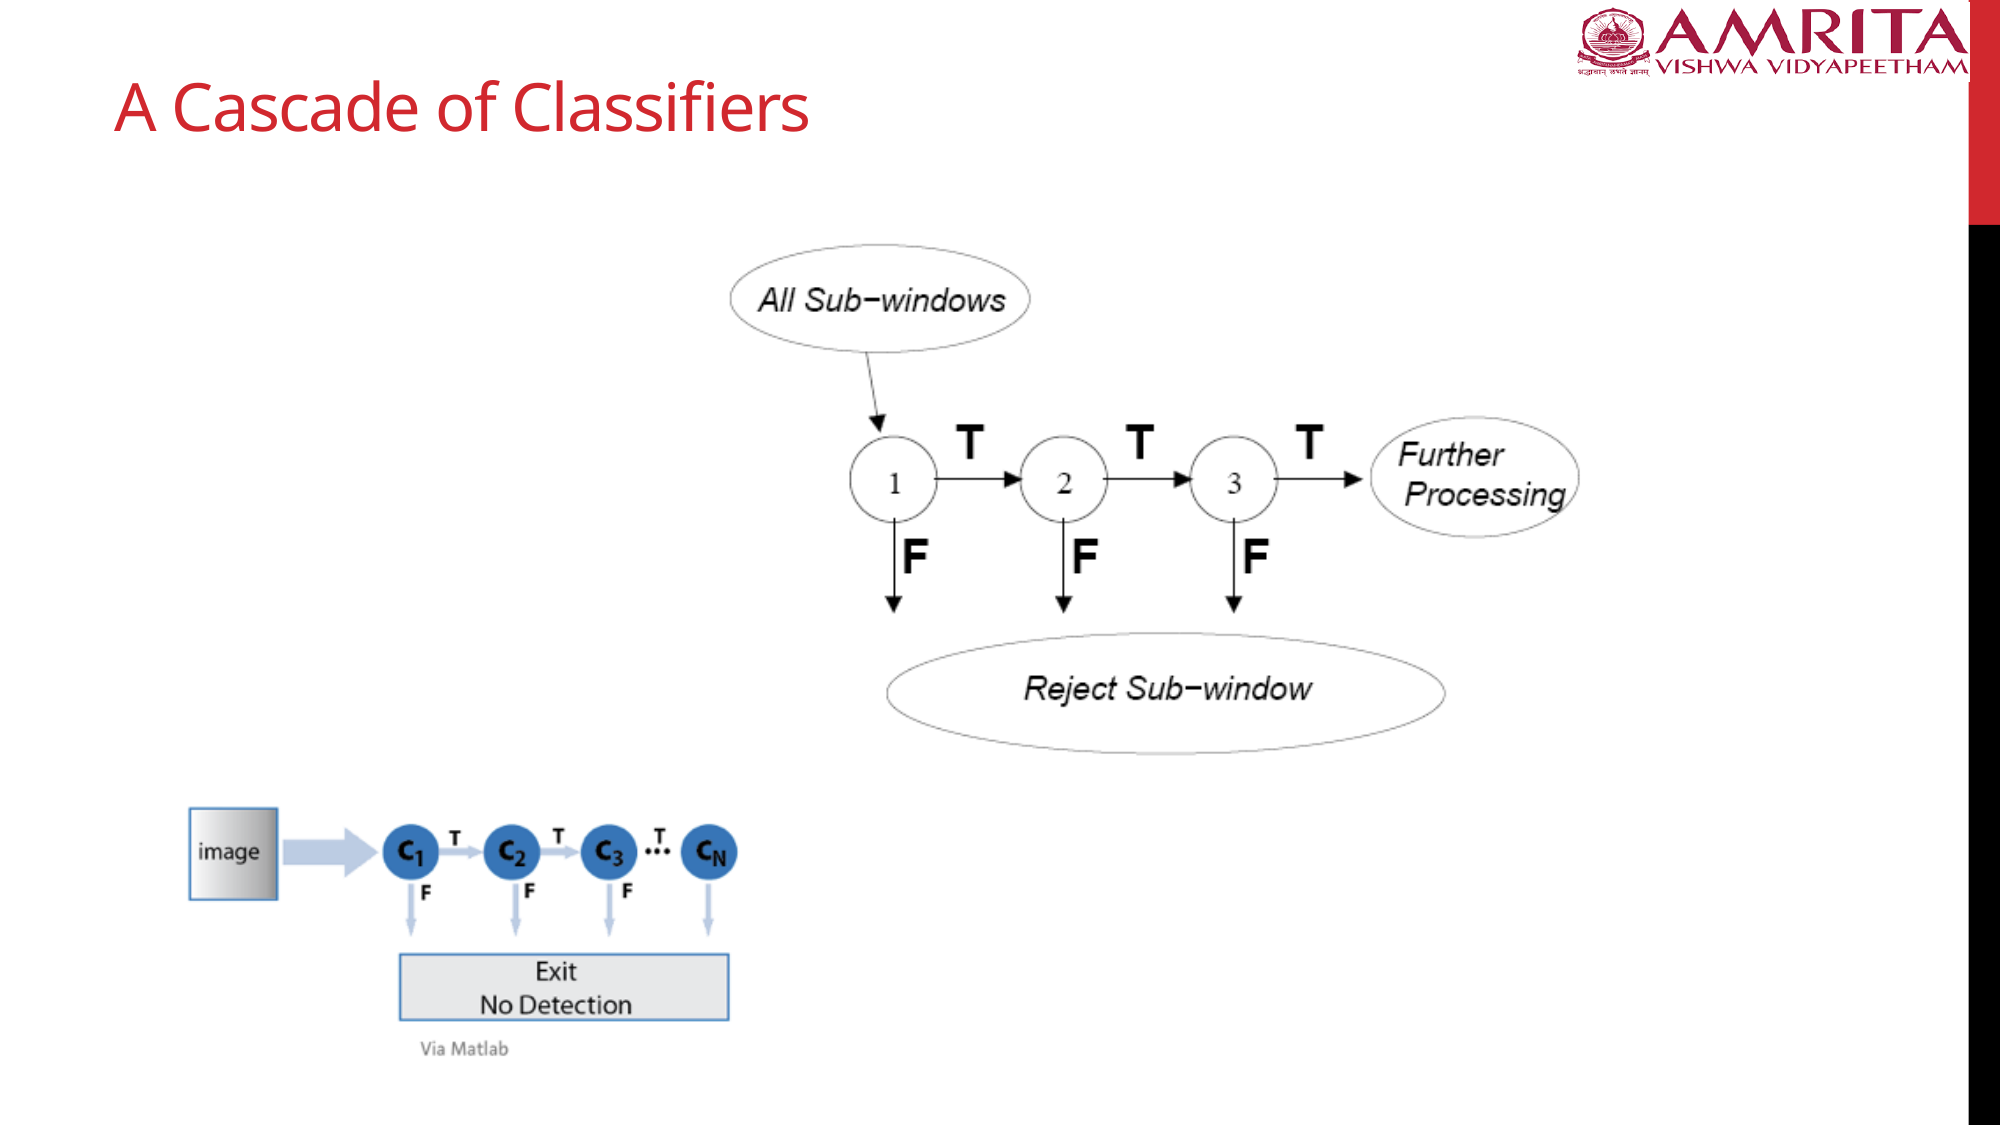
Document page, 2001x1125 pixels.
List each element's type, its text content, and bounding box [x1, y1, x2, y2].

picture [178, 208, 1718, 1078]
picture [1575, 2, 1970, 82]
title A Cascade of Classifiers [99, 25, 1898, 185]
